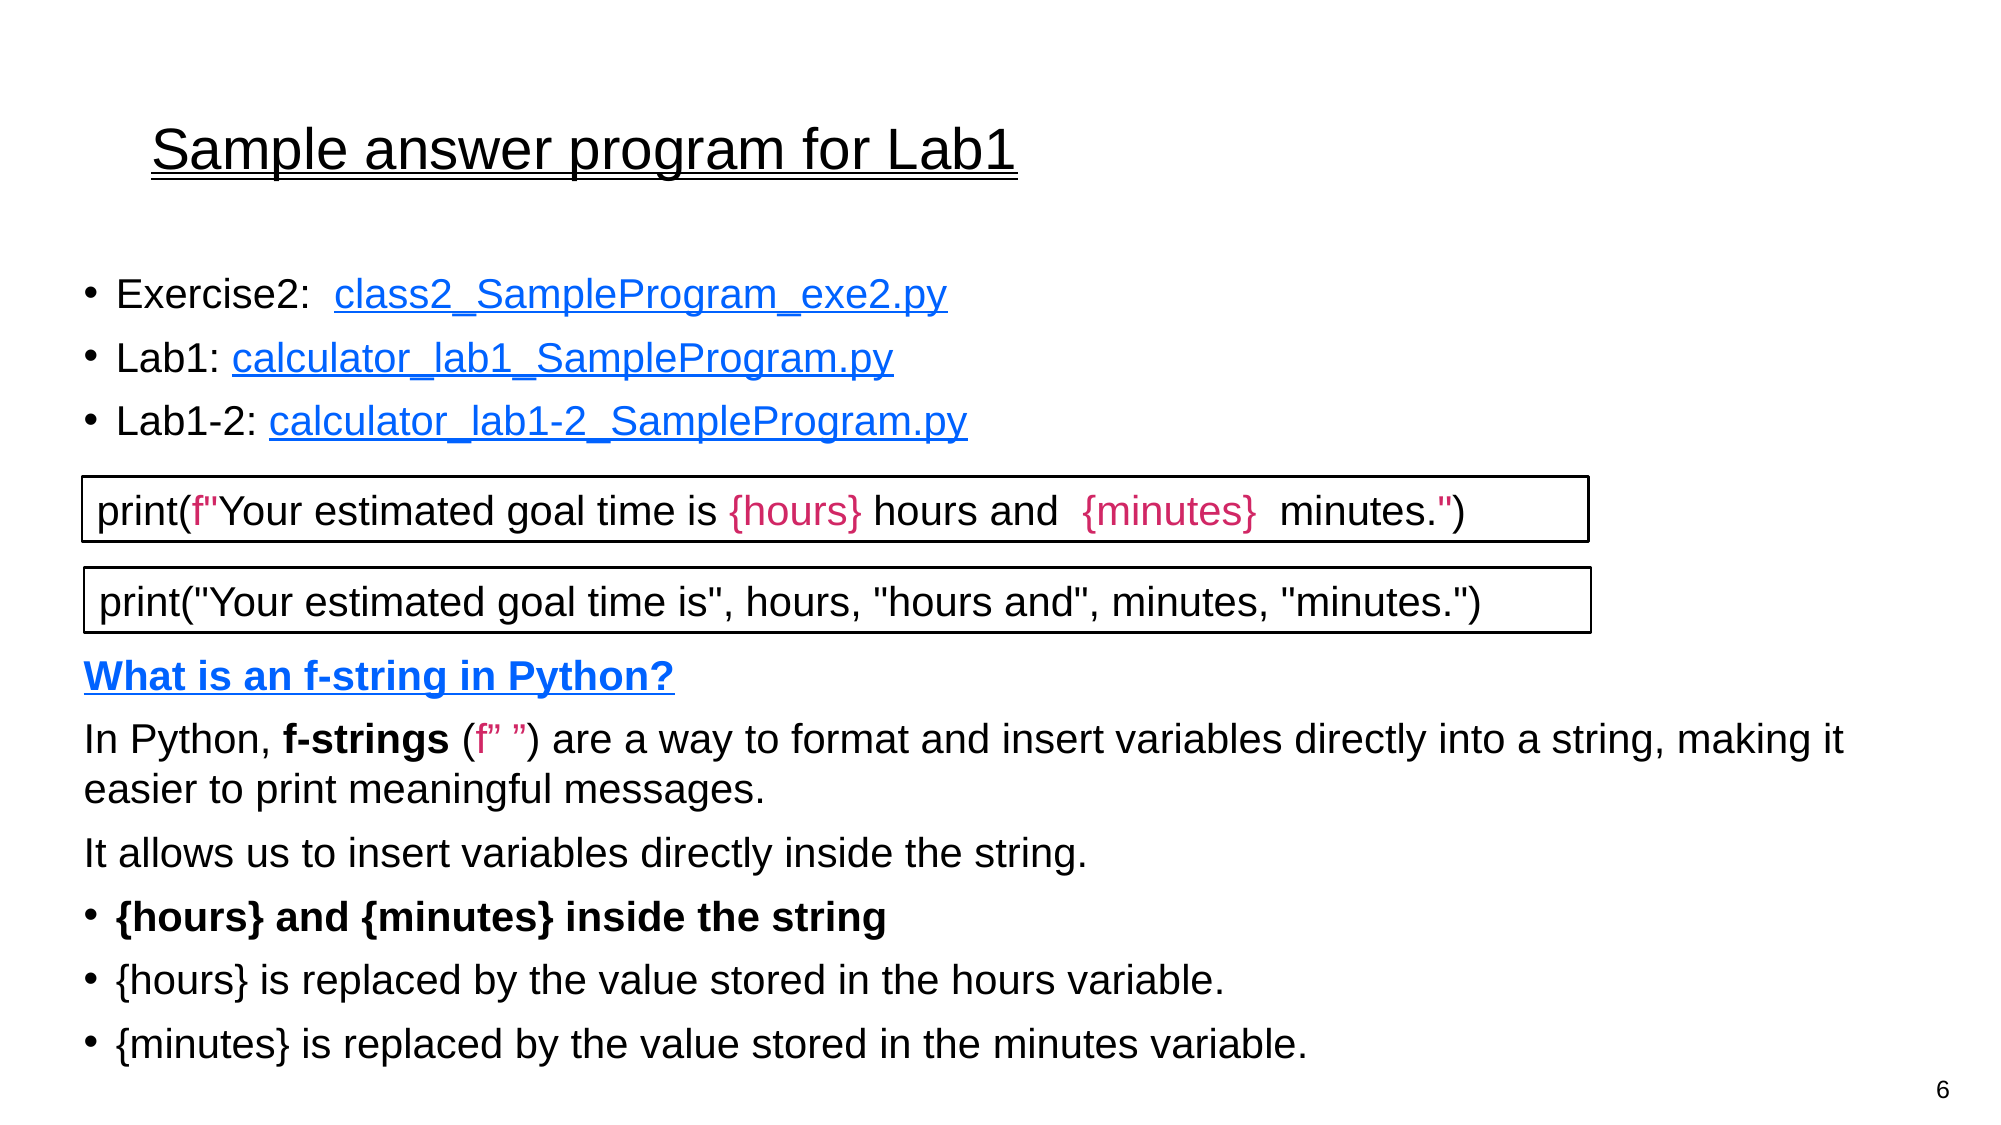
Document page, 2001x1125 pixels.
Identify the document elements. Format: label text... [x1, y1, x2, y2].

text_box print("Your estimated goal time is", hours, "hours and", minutes, "minutes.") [84, 567, 1591, 633]
title Sample answer program for Lab1 [50, 52, 1950, 250]
text_box print(f"Your estimated goal time is {hours} hours and {minutes} minutes.") [81, 476, 1589, 542]
slide_number 6 [1550, 1069, 1950, 1107]
list Exercise2: class2_SampleProgram_exe2.py Lab1: calculator_lab1_SampleProgram.py Lab1-2: calculator_lab1-2_SampleProgram.py What is an f-string in Python? In Python, f-strings (f” ”) are a way to format and insert variables directly into a string, making it easier to print meaningful messages. It allows us to insert variables directly inside the string. {hours} and {minutes} inside the string {hours} is replaced by the value stored in the hours variable. {minutes} is replaced by the value stored in the minutes variable. [40, 251, 1982, 1073]
